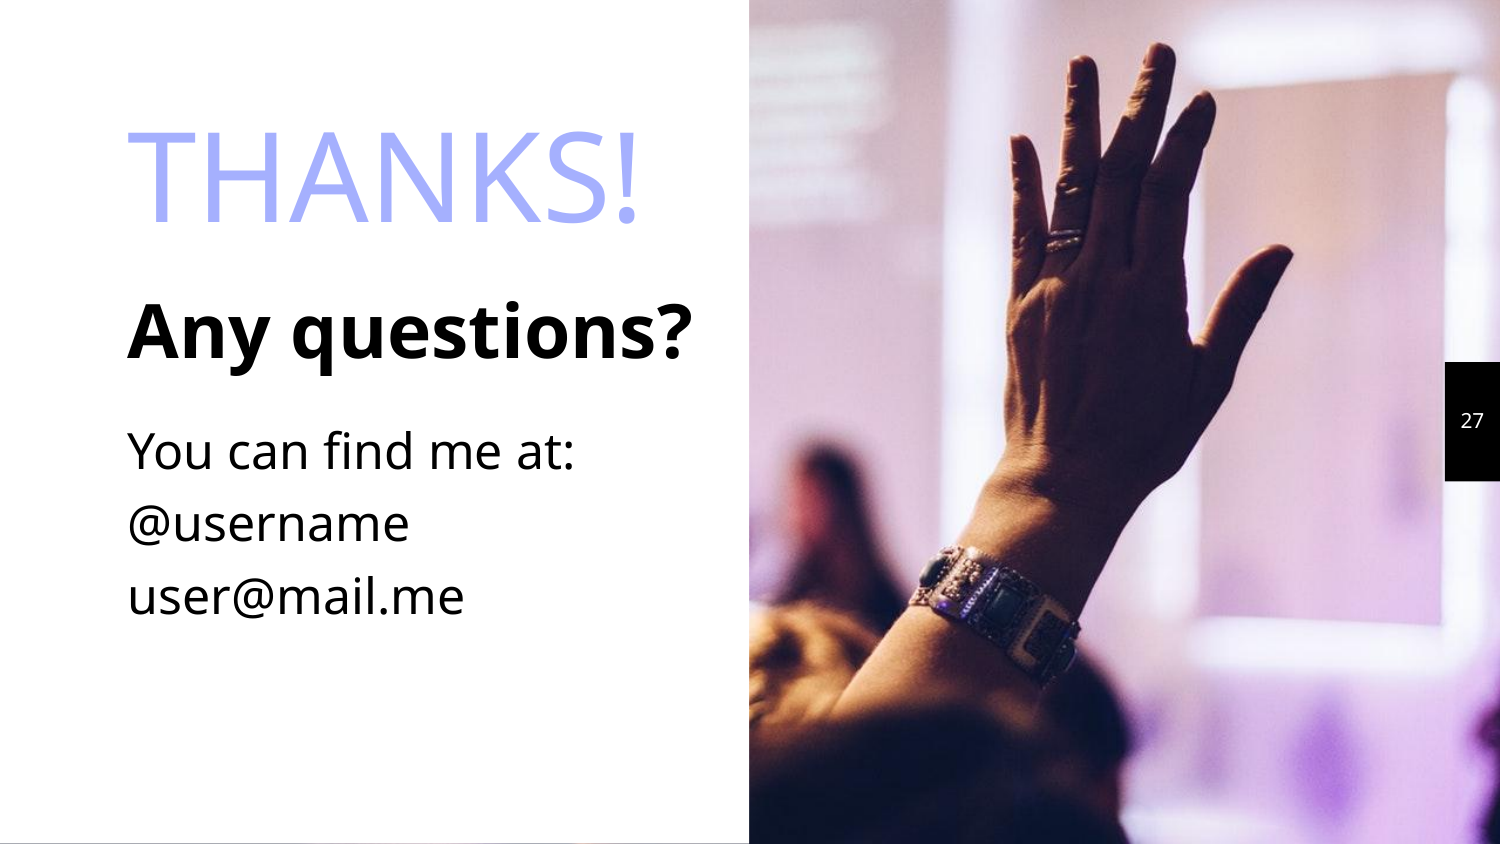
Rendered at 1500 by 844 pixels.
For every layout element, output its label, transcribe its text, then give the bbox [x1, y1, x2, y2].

list You can find me at: @username user@mail.me [112, 404, 911, 809]
subtitle Any questions? [112, 268, 911, 398]
slide_number 27 [1444, 362, 1500, 482]
title THANKS! [112, 72, 911, 263]
picture [750, 0, 1500, 844]
